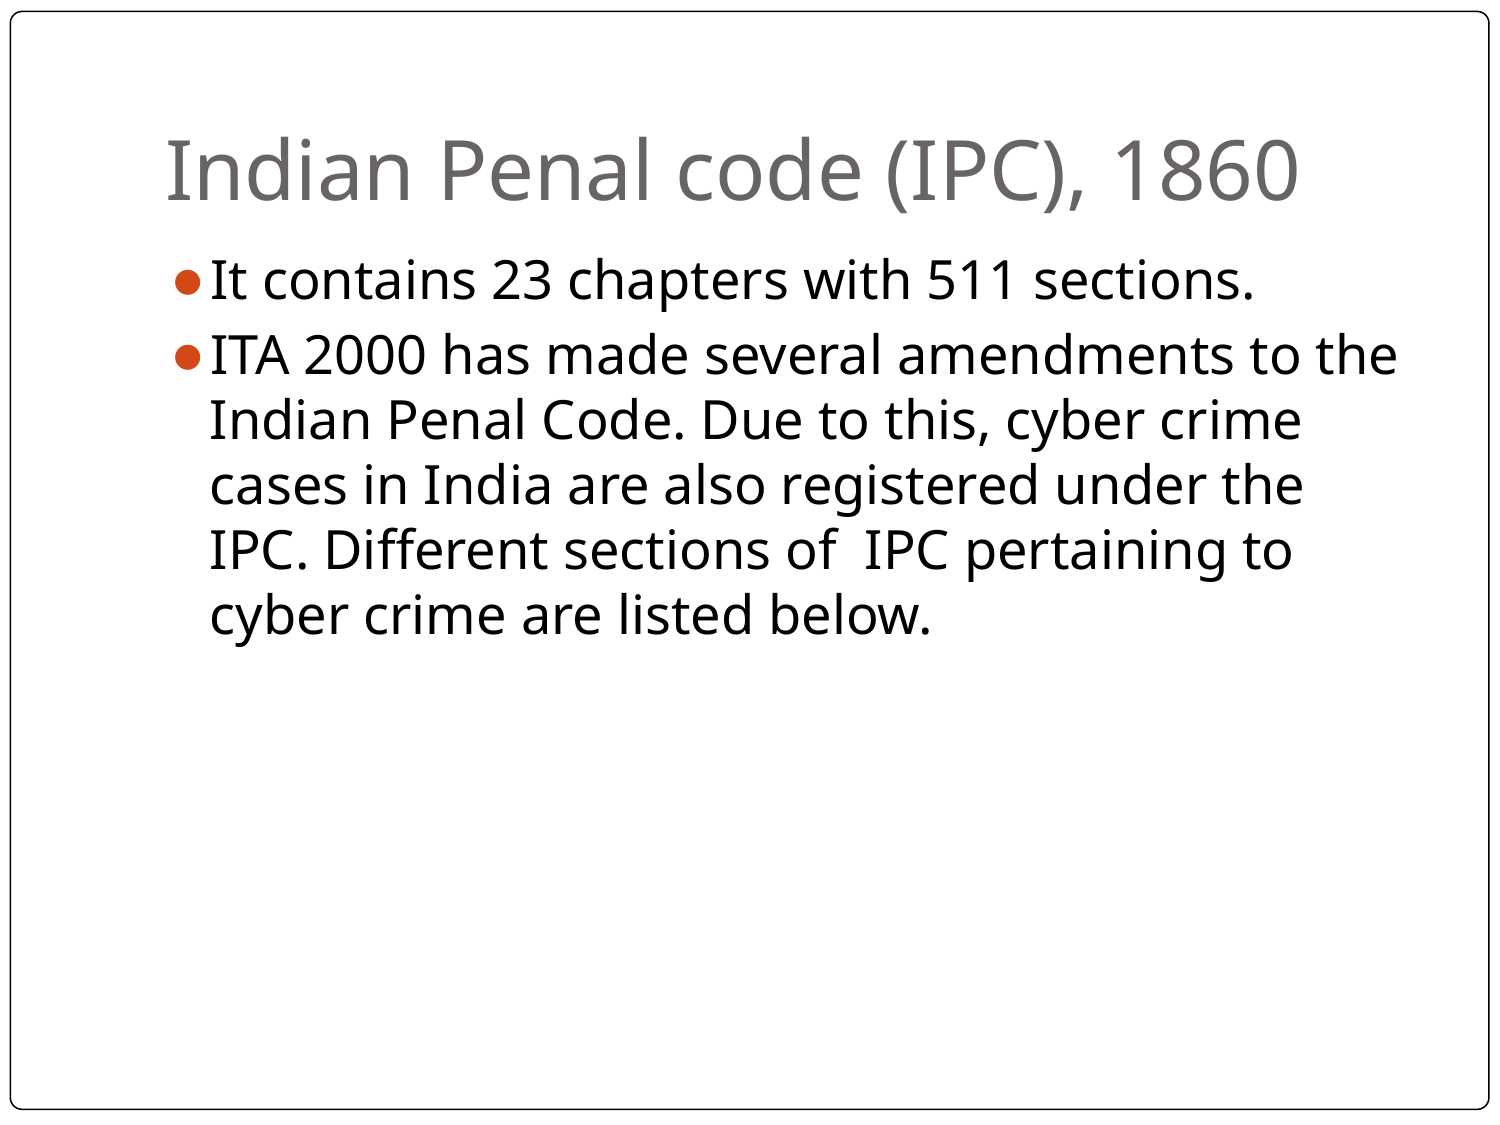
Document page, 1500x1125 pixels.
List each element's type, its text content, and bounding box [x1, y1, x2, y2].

list It contains 23 chapters with 511 sections. ITA 2000 has made several amendments to the Indian Penal Code. Due to this, cyber crime cases in India are also registered under the IPC. Different sections of IPC pertaining to cyber crime are listed below. [150, 237, 1425, 988]
title Indian Penal code (IPC), 1860 [150, 45, 1425, 233]
